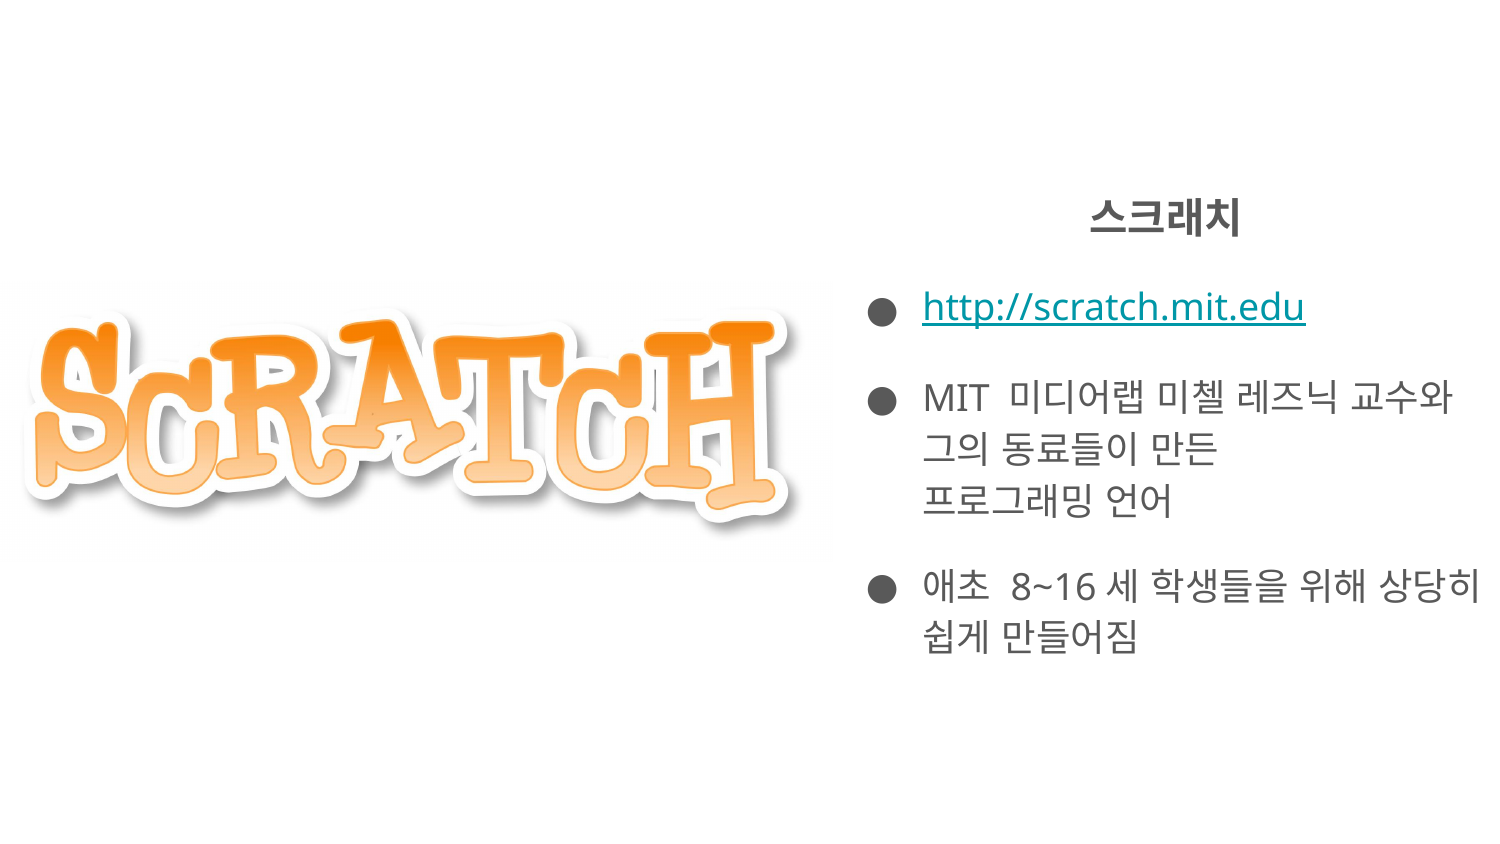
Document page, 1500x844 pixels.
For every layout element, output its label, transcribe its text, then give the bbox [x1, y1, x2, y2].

list 스크래치 http://scratch.mit.edu MIT 미디어랩 미첼 레즈닉 교수와 그의 동료들이 만든 프로그래밍 언어 애초 8~16세 학생들을 위해 상당히 쉽게 만들어짐 [832, 0, 1500, 844]
picture [0, 281, 833, 563]
